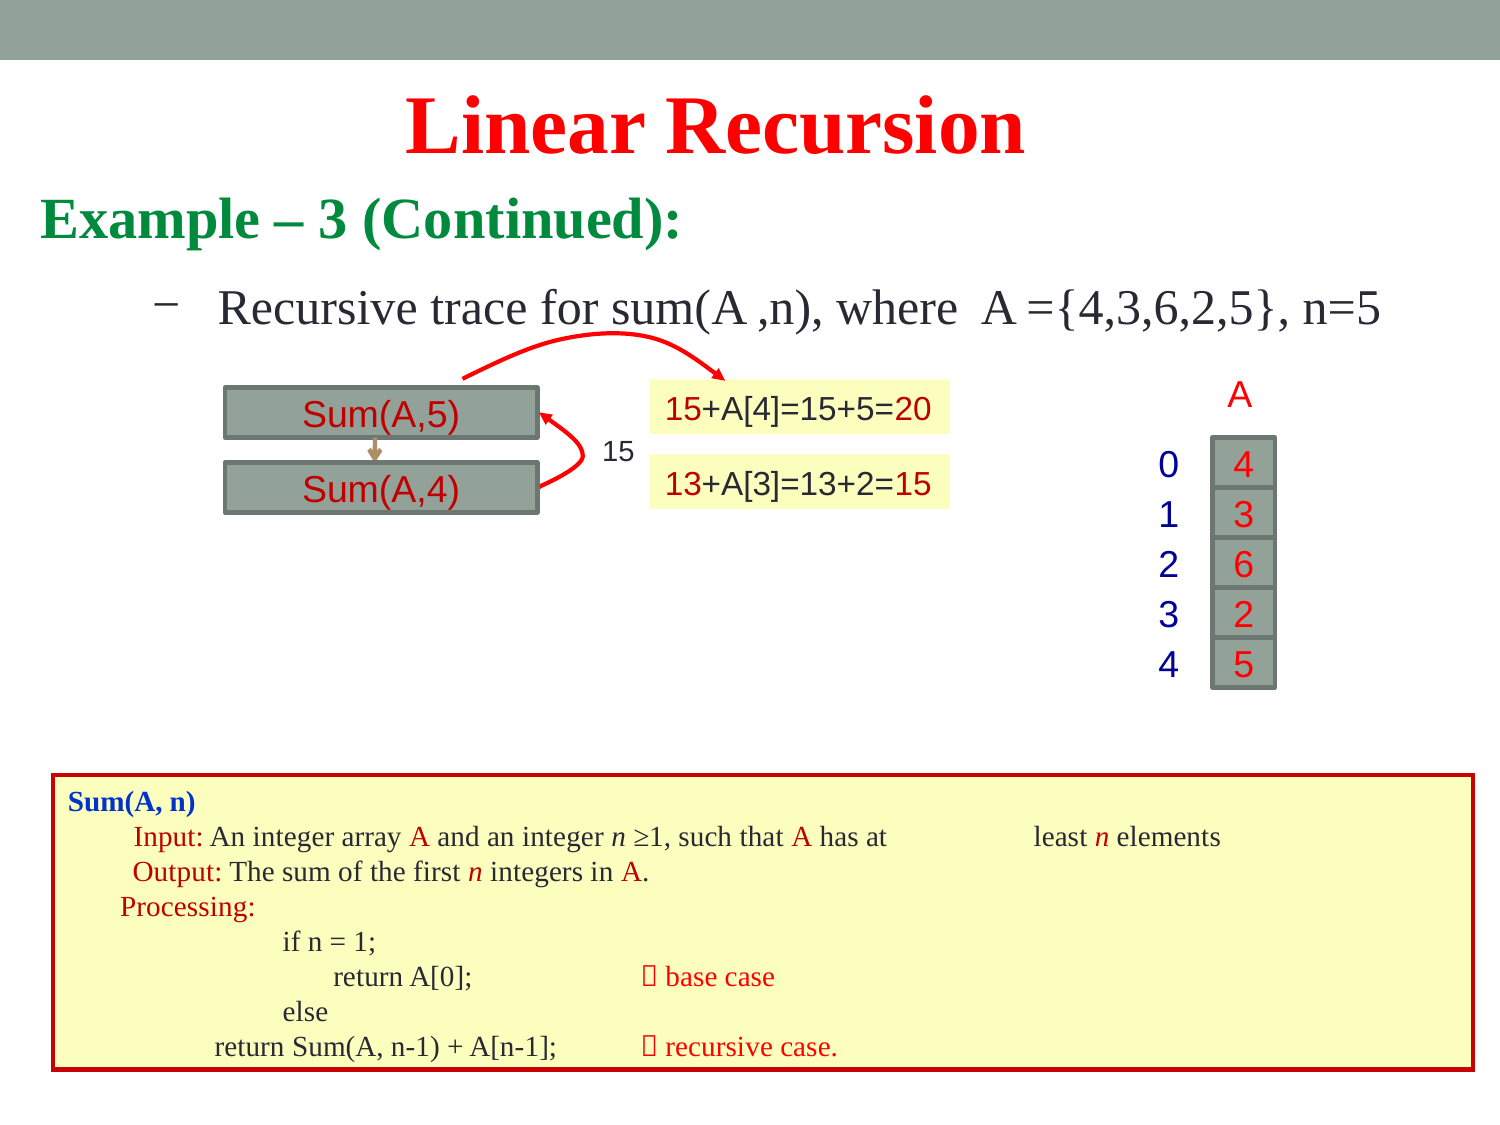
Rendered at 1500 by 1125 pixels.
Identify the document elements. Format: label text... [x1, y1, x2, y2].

text_box Linear Recursion [390, 62, 1042, 178]
text_box Example – 3 (Continued): [25, 137, 830, 258]
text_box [1137, 362, 1276, 688]
text_box 15 [591, 424, 650, 475]
text_box Recursive trace for sum(A ,n), where A ={4,3,6,2,5}, n=5 [137, 237, 1425, 775]
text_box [224, 437, 538, 513]
text_box [462, 332, 726, 381]
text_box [224, 387, 584, 488]
text_box Sum(A, n) Input: An integer array A and an integer n ≥1, such that A has at least n elements Output: The sum of the first n integers in A. Processing: if n = 1; return A[0];  base case else return Sum(A, n-1) + A[n-1];  recursive case. [53, 775, 1473, 1070]
text_box 15+A[4]=15+5=20 [649, 379, 950, 434]
text_box 13+A[3]=13+2=15 [649, 454, 950, 509]
